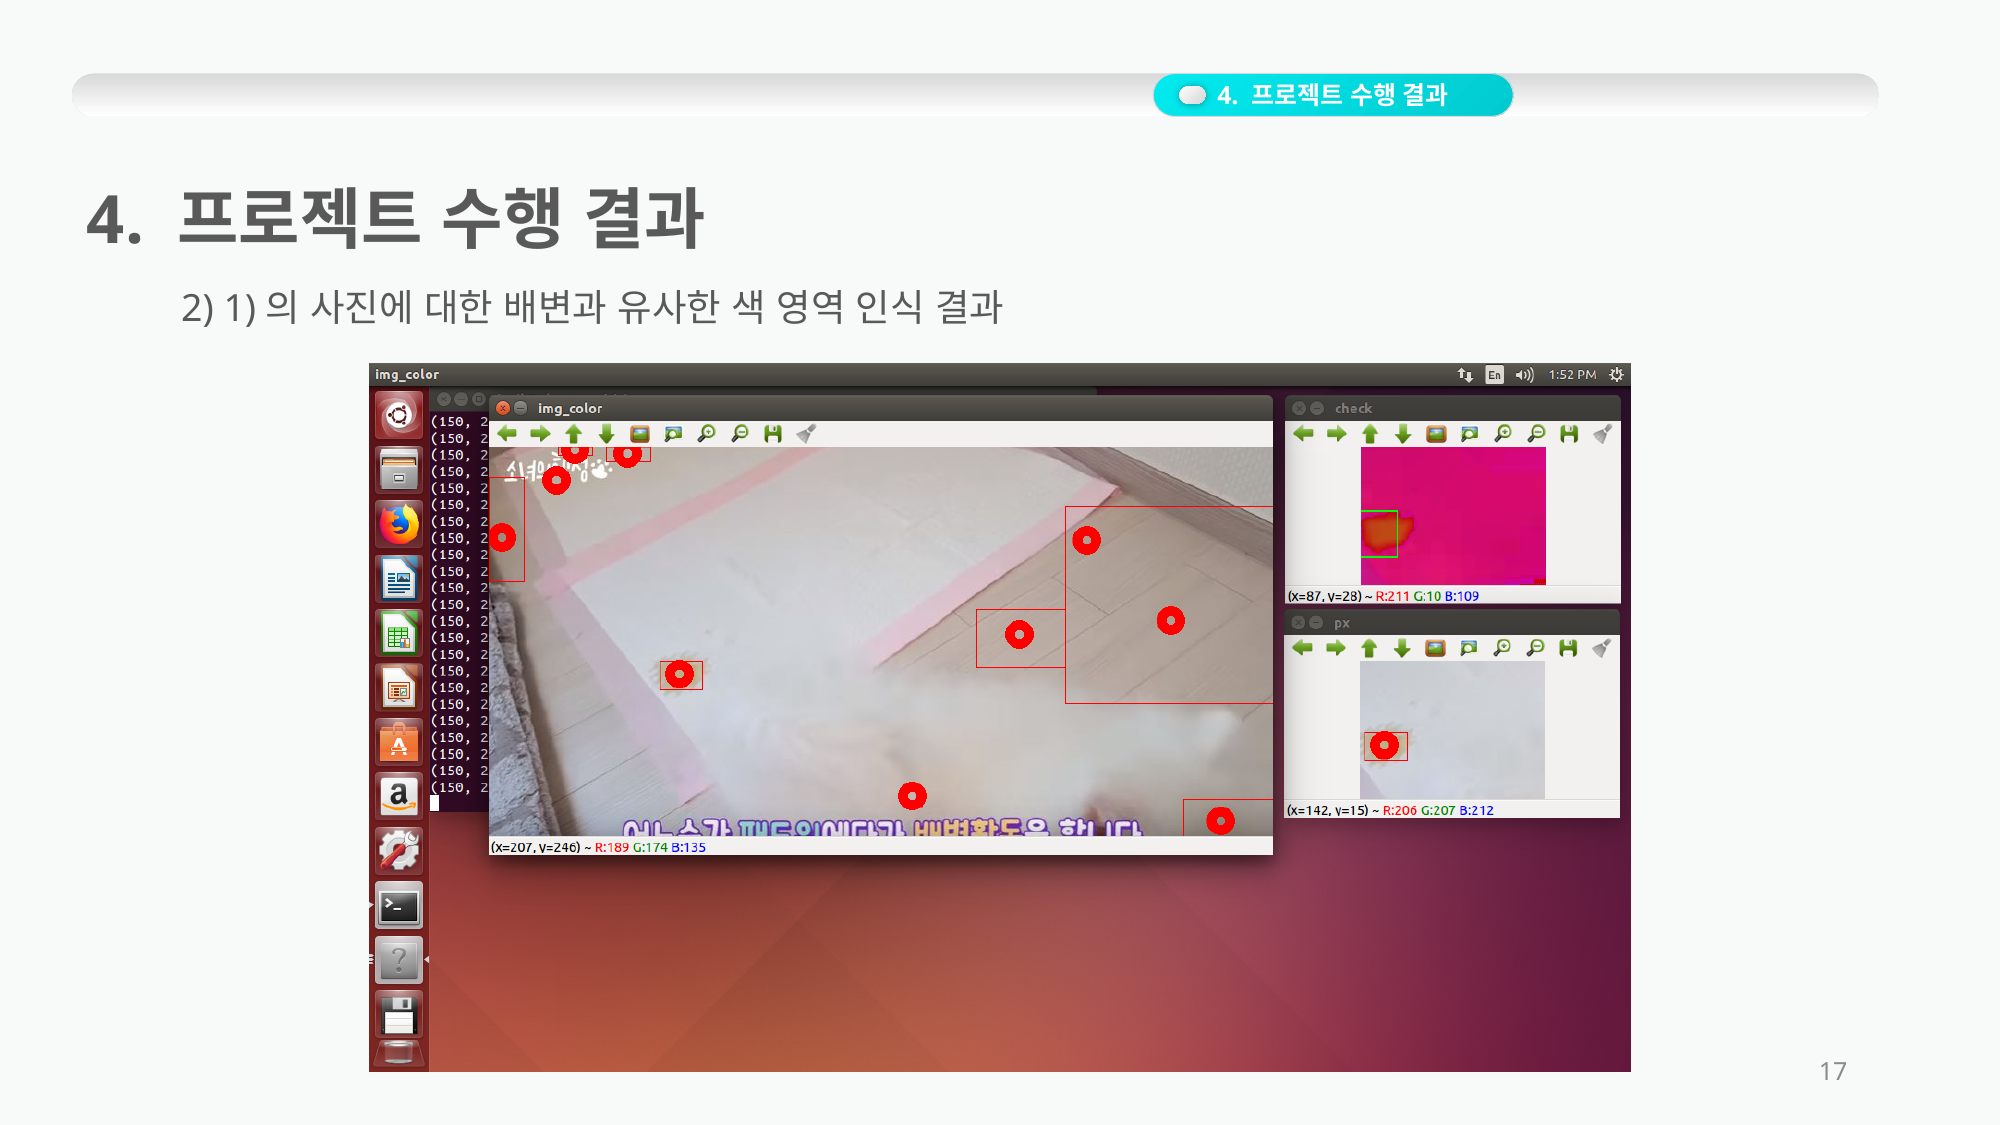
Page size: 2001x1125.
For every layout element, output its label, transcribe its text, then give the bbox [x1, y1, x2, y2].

text_box [71, 72, 1881, 118]
slide_number 17 [1412, 1042, 1863, 1103]
text_box 2) 1)의 사진에 대한 배변과 유사한 색 영역 인식 결과 [166, 276, 1635, 336]
text_box 4. 프로젝트 수행 결과 [72, 129, 789, 264]
picture [369, 363, 1631, 1072]
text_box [1153, 73, 1514, 117]
